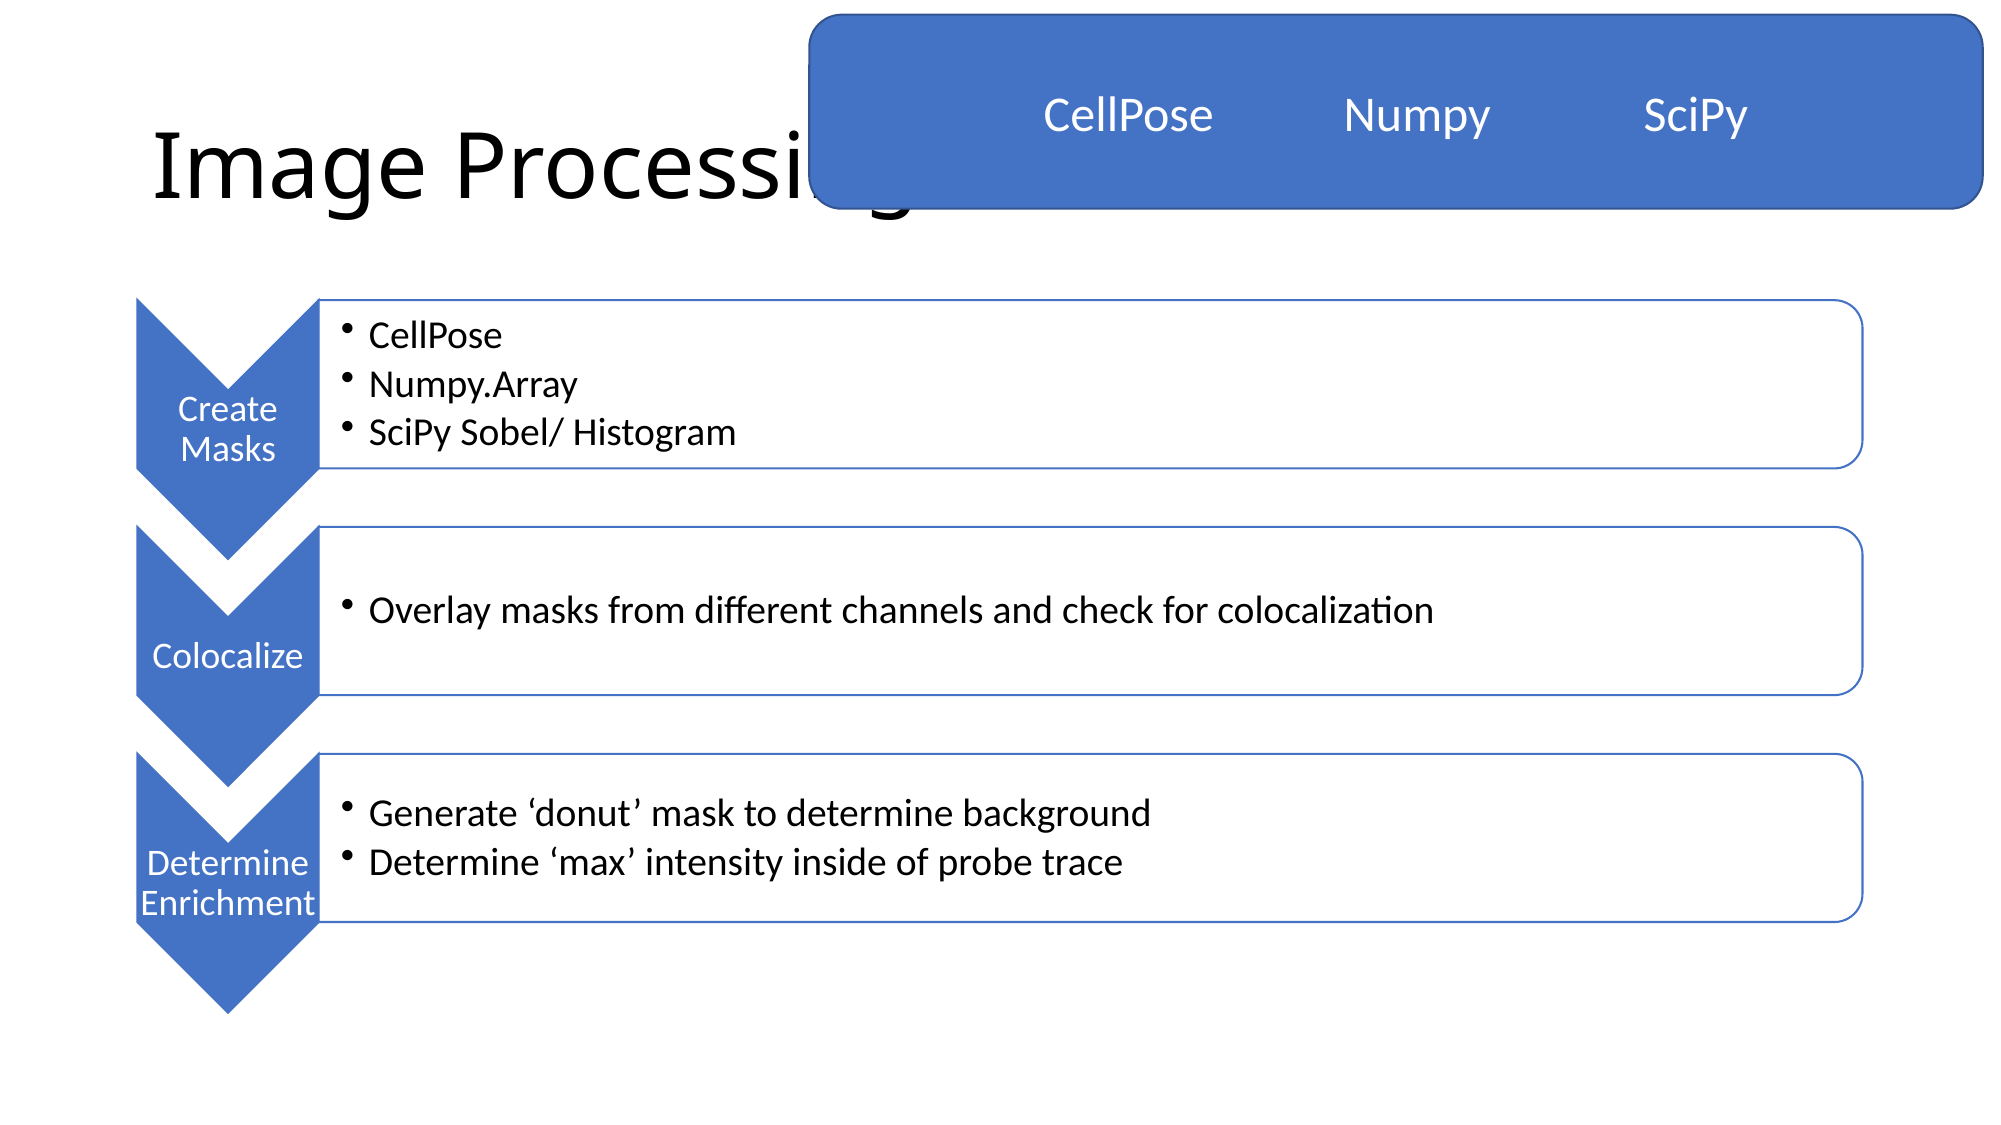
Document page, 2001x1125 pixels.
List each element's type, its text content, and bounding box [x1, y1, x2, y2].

text_box CellPose Numpy SciPy [808, 13, 1984, 210]
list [137, 299, 1863, 1014]
title Image Processing [137, 59, 1863, 278]
